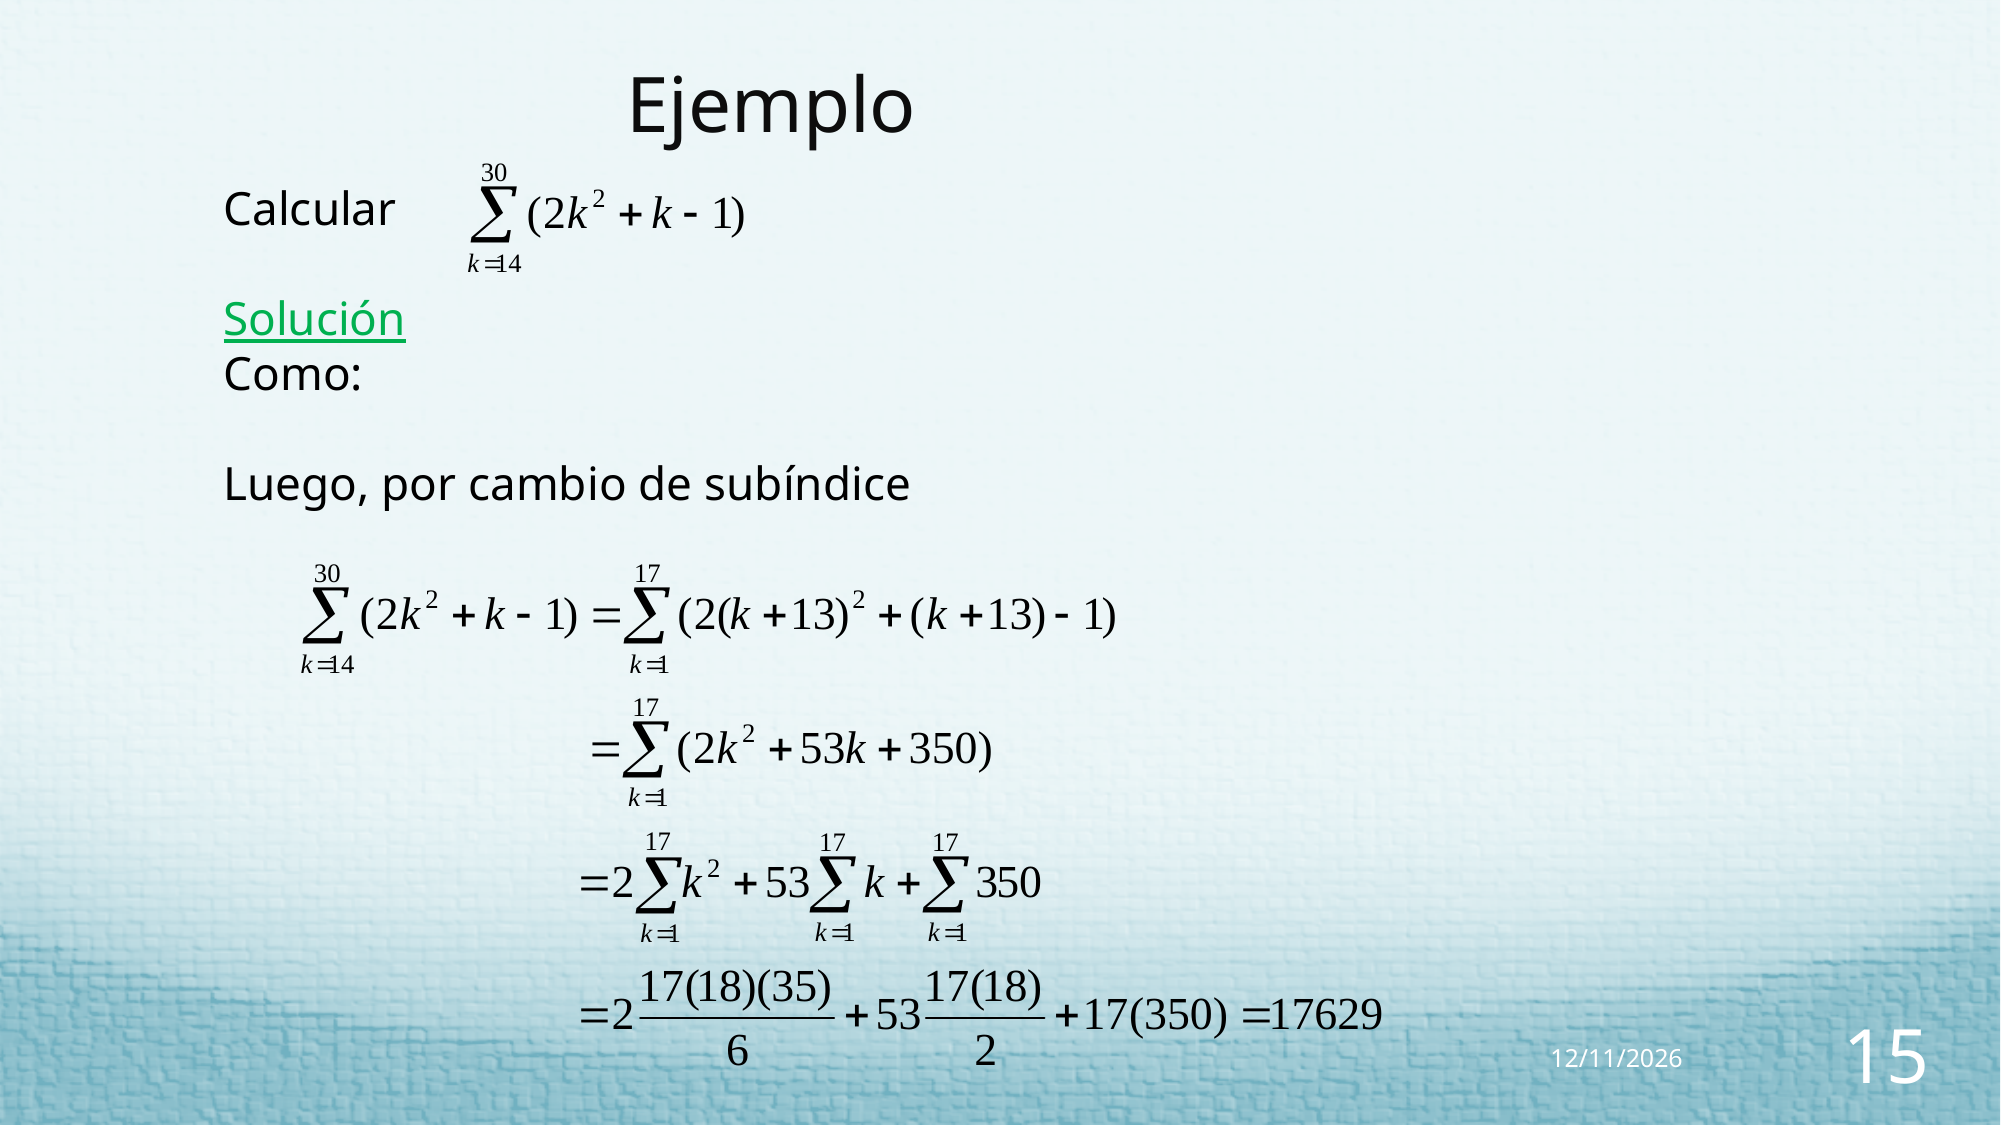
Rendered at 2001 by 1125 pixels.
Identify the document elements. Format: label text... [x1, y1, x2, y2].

text_box Ejemplo [156, 48, 1387, 156]
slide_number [1231, 1029, 1698, 1090]
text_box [463, 155, 750, 279]
slide_number 15 [1727, 1029, 1945, 1090]
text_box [296, 556, 1387, 1072]
